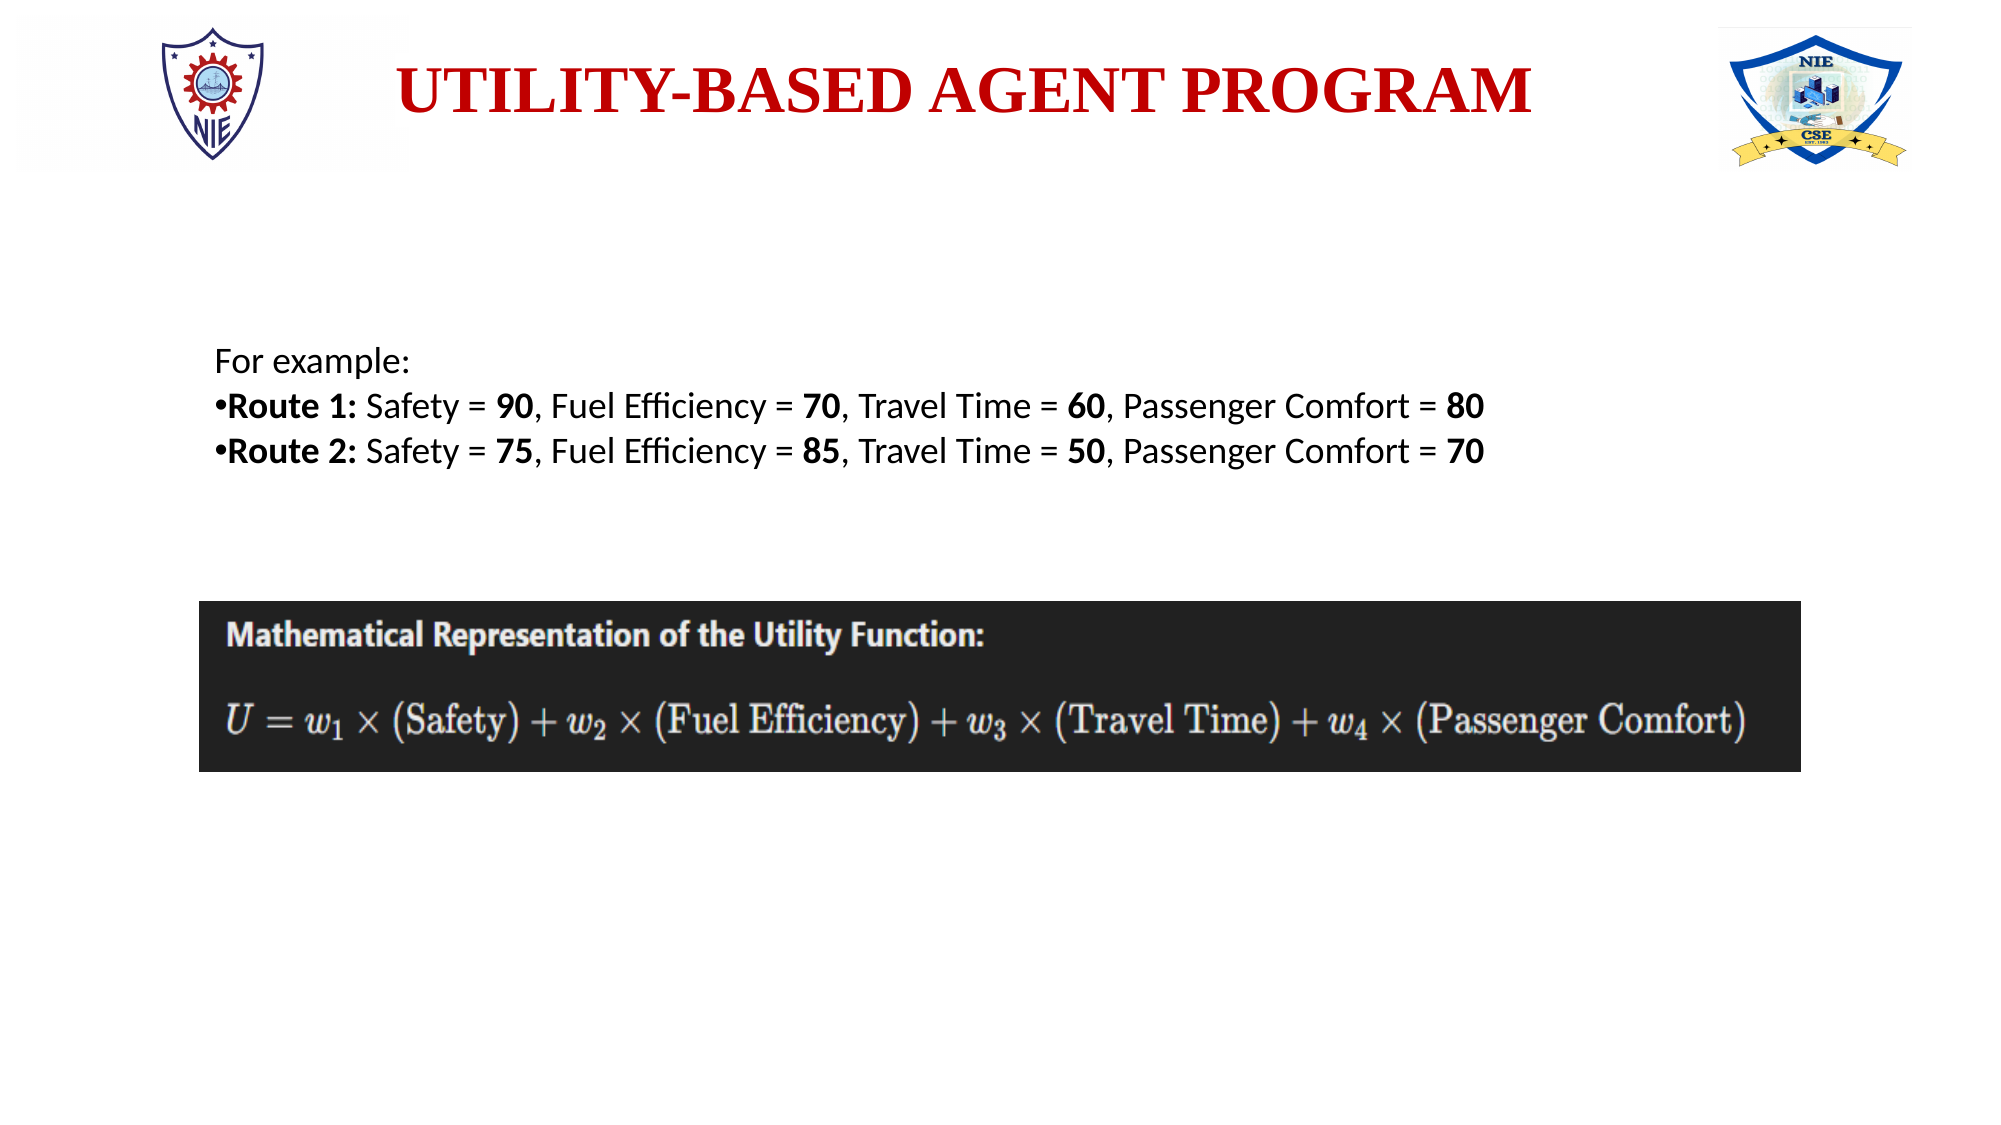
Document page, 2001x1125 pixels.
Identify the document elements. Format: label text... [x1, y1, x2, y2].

text_box For example: Route 1: Safety = 90, Fuel Efficiency = 70, Travel Time = 60, Passenger Comfort = 80 Route 2: Safety = 75, Fuel Efficiency = 85, Travel Time = 50, Passenger Comfort = 70 [199, 329, 1771, 479]
picture [199, 601, 1801, 772]
text_box UTILITY-BASED AGENT PROGRAM [409, 38, 1562, 134]
picture [1718, 27, 1912, 172]
picture [16, 15, 409, 172]
